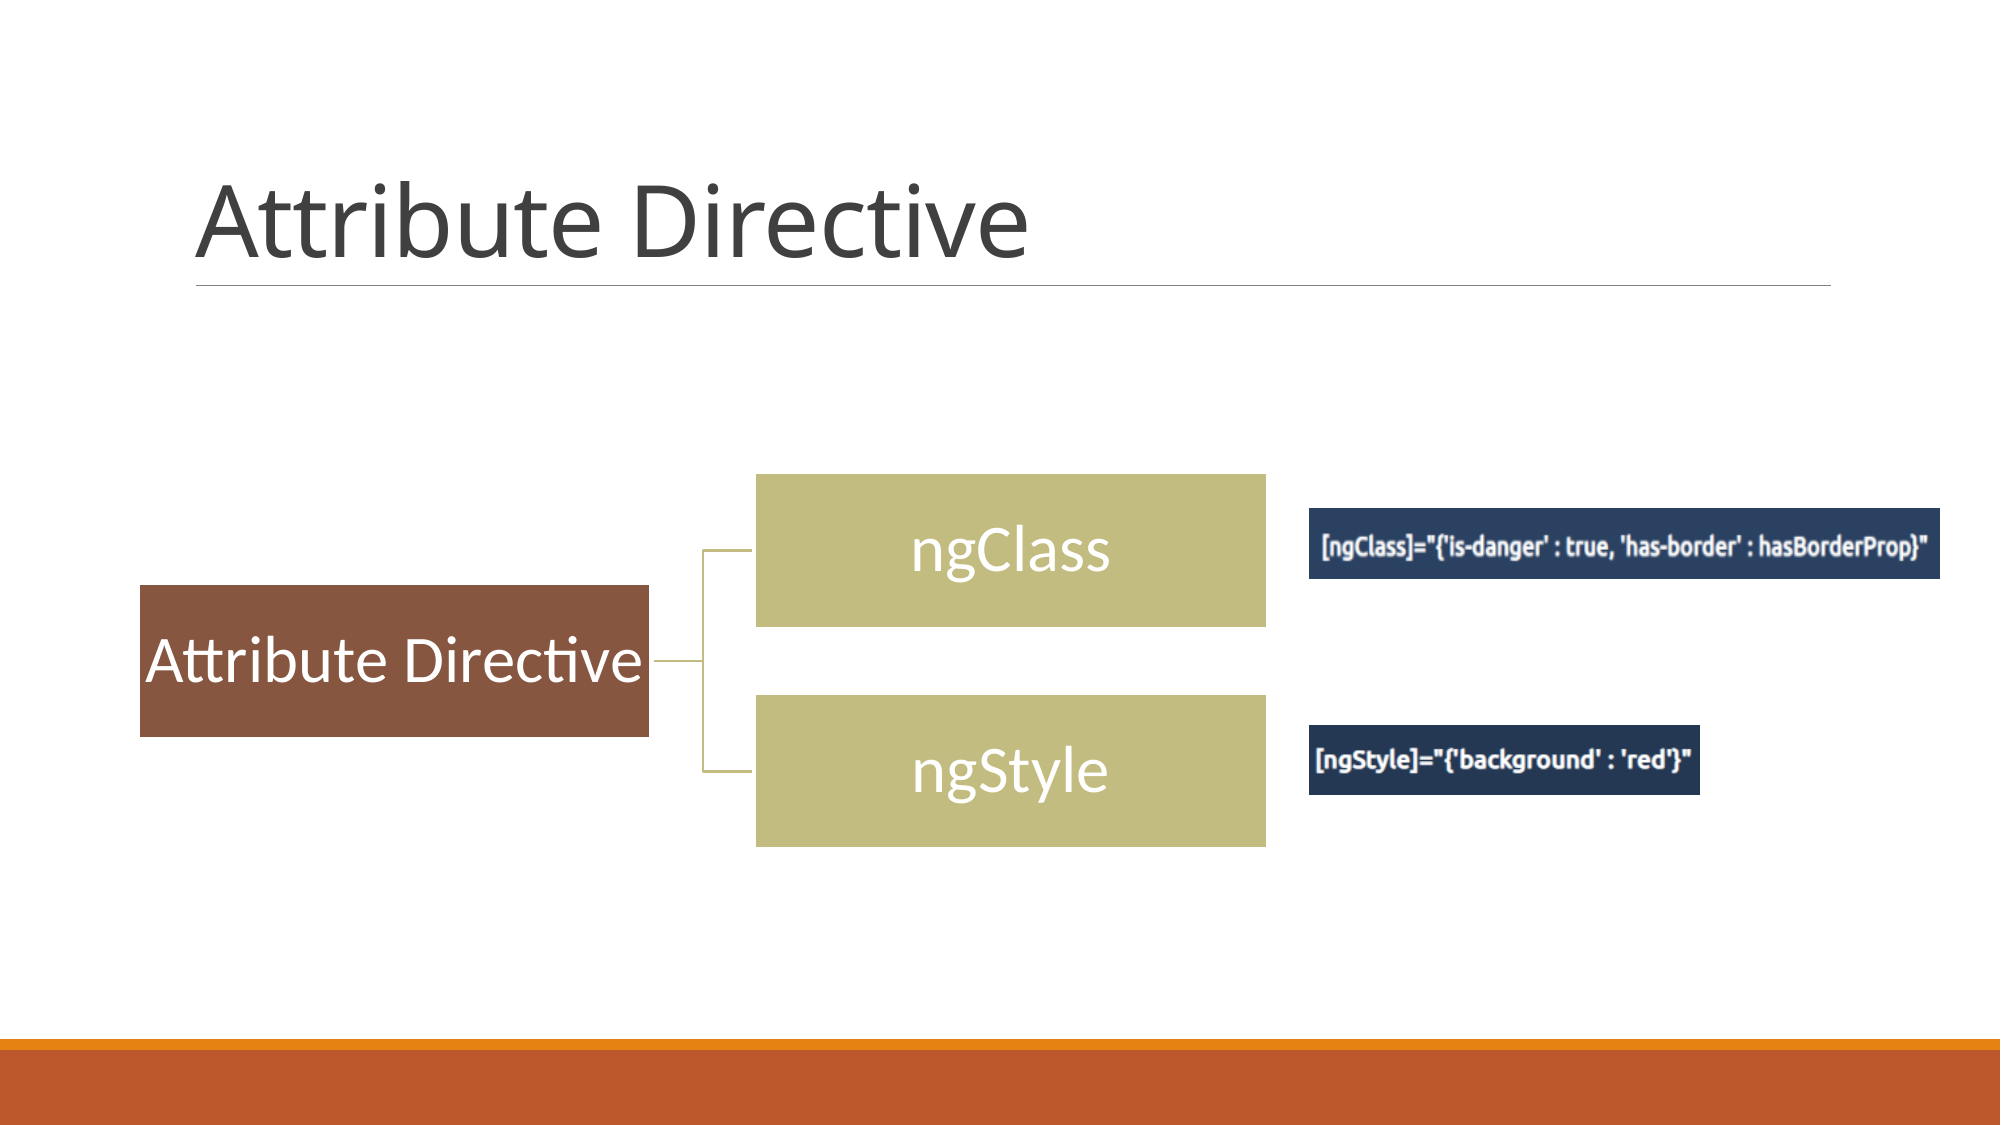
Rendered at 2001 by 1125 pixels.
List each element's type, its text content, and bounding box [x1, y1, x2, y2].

title Attribute Directive [180, 47, 1830, 285]
picture [1308, 508, 1941, 579]
picture [1308, 724, 1700, 796]
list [136, 298, 1269, 1023]
